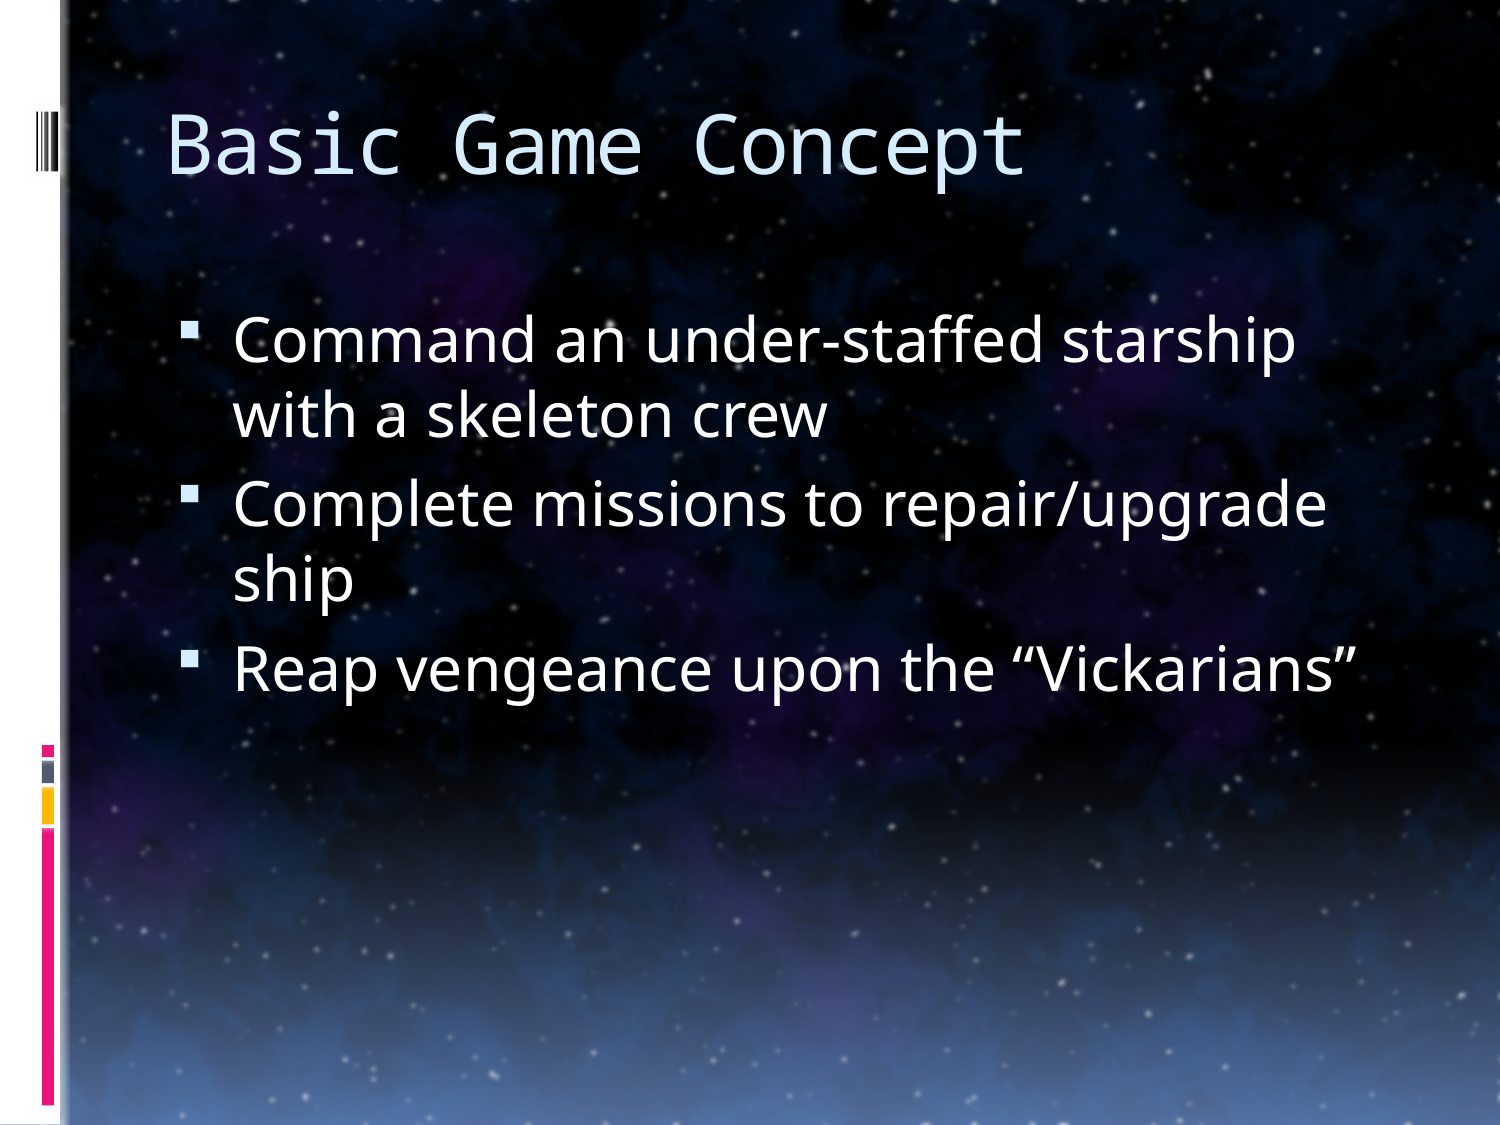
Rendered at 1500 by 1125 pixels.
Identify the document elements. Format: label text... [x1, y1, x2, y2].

list Command an under-staffed starship with a skeleton crew Complete missions to repair/upgrade ship Reap vengeance upon the “Vickarians” [150, 292, 1425, 1043]
title Basic Game Concept [150, 83, 1425, 234]
picture [70, 0, 1500, 1125]
